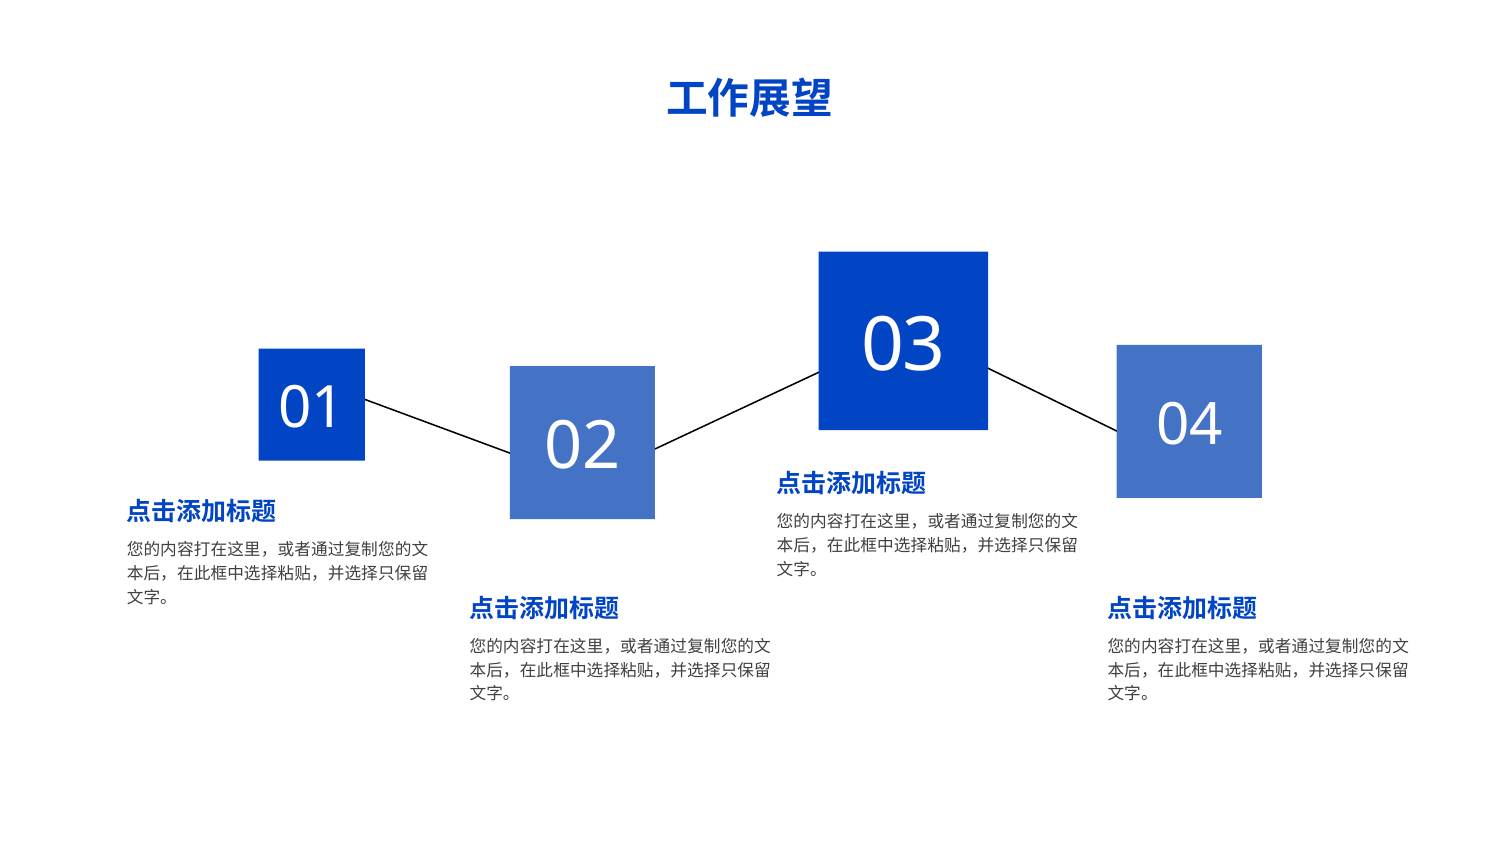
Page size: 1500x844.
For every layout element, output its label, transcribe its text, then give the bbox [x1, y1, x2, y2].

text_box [258, 348, 365, 461]
text_box 工作展望 [651, 39, 848, 130]
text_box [359, 329, 1152, 482]
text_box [818, 251, 989, 431]
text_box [509, 365, 655, 520]
text_box 点击添加标题 [761, 482, 1029, 505]
text_box 点击添加标题 [112, 479, 380, 534]
text_box 点击添加标题 [454, 575, 722, 630]
text_box 您的内容打在这里，或者通过复制您的文本后，在此框中选择粘贴，并选择只保留文字。 [112, 527, 455, 615]
text_box 点击添加标题 [1092, 575, 1360, 630]
text_box 您的内容打在这里，或者通过复制您的文本后，在此框中选择粘贴，并选择只保留文字。 [454, 623, 798, 711]
text_box 您的内容打在这里，或者通过复制您的文本后，在此框中选择粘贴，并选择只保留文字。 [1092, 623, 1435, 711]
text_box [1116, 344, 1262, 498]
text_box 您的内容打在这里，或者通过复制您的文本后，在此框中选择粘贴，并选择只保留文字。 [761, 499, 1105, 587]
